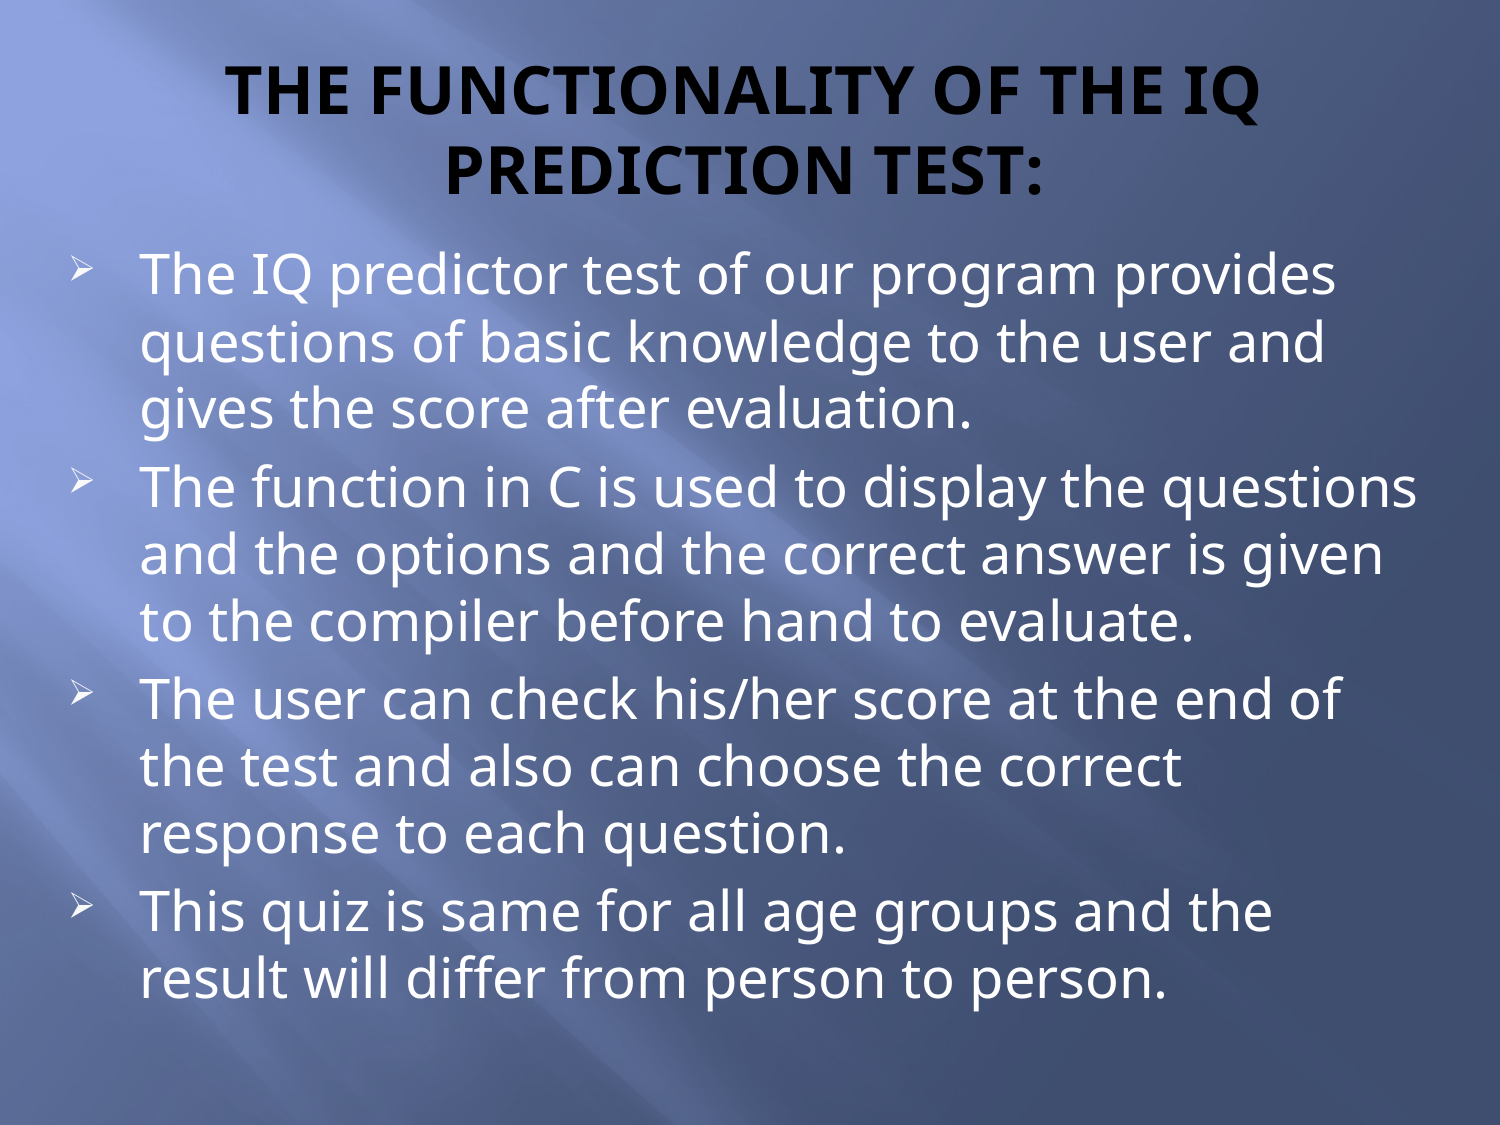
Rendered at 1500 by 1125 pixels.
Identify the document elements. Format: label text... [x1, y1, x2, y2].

subtitle The IQ predictor test of our program provides questions of basic knowledge to the user and gives the score after evaluation. The function in C is used to display the questions and the options and the correct answer is given to the compiler before hand to evaluate. The user can check his/her score at the end of the test and also can choose the correct response to each question. This quiz is same for all age groups and the result will differ from person to person. [53, 231, 1436, 1047]
title THE FUNCTIONALITY OF THE IQ PREDICTION TEST: [69, 30, 1420, 209]
